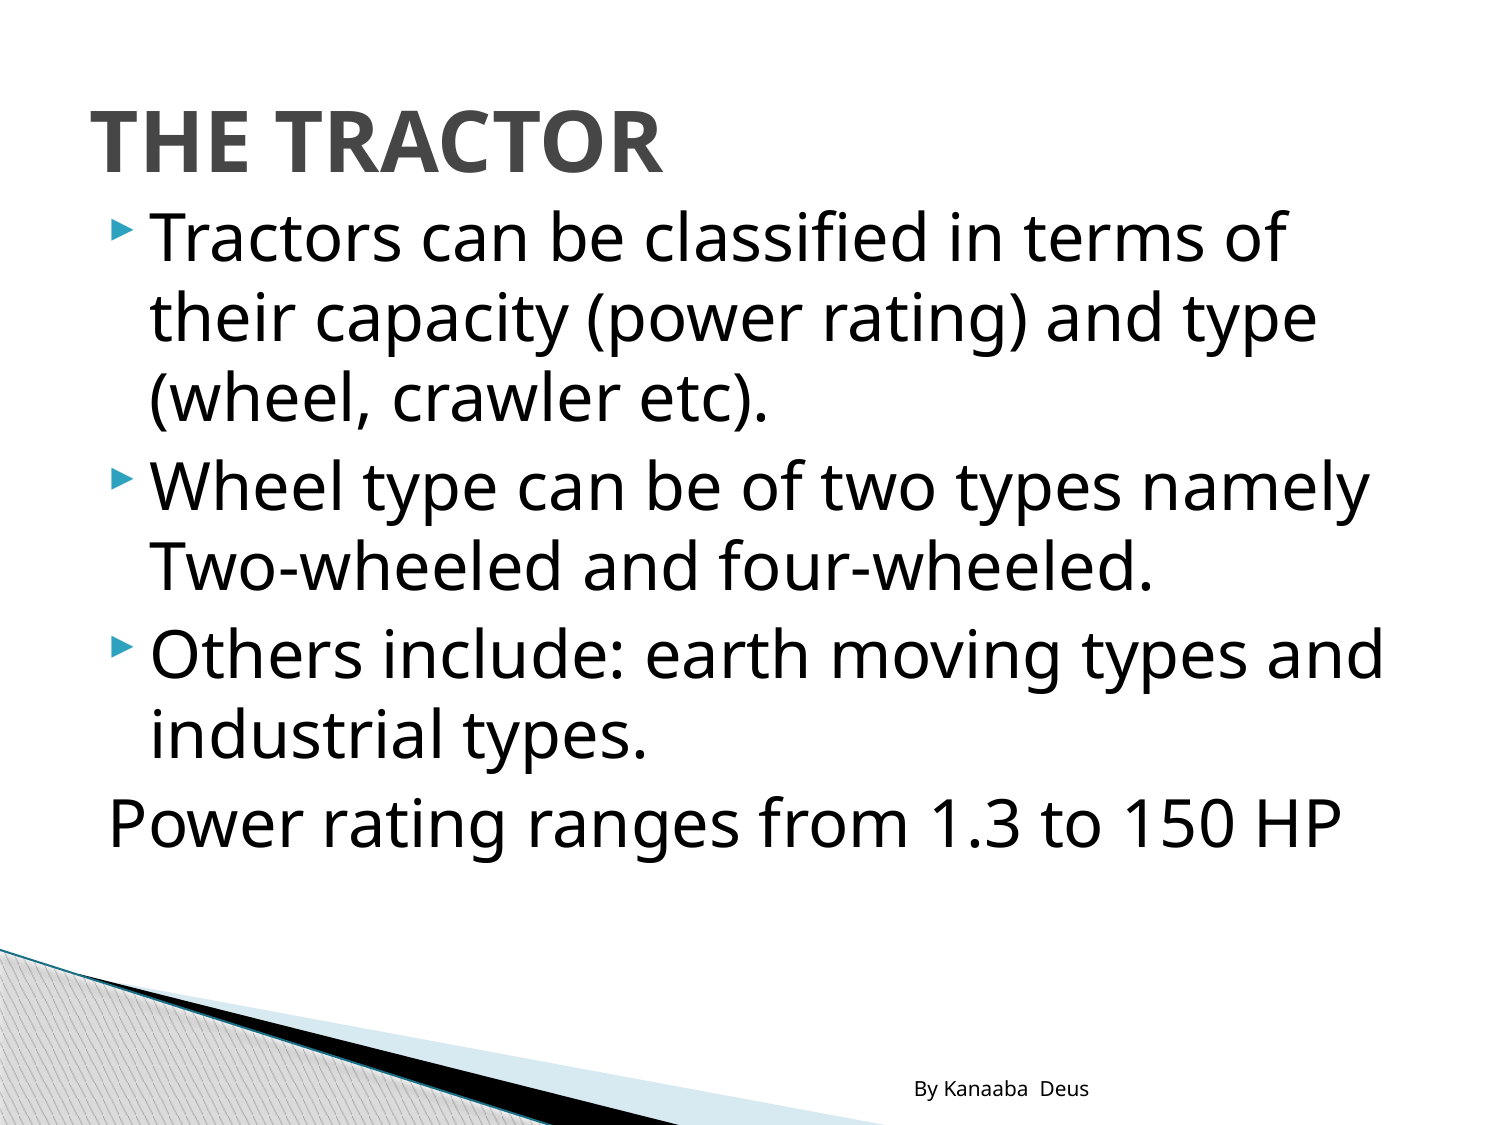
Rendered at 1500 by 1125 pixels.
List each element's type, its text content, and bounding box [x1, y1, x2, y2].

list Tractors can be classified in terms of their capacity (power rating) and type (wheel, crawler etc). Wheel type can be of two types namely Two-wheeled and four-wheeled. Others include: earth moving types and industrial types. Power rating ranges from 1.3 to 150 HP [75, 233, 1425, 1025]
footer By Kanaaba Deus [718, 1051, 1105, 1112]
title THE TRACTOR [75, 45, 1425, 233]
